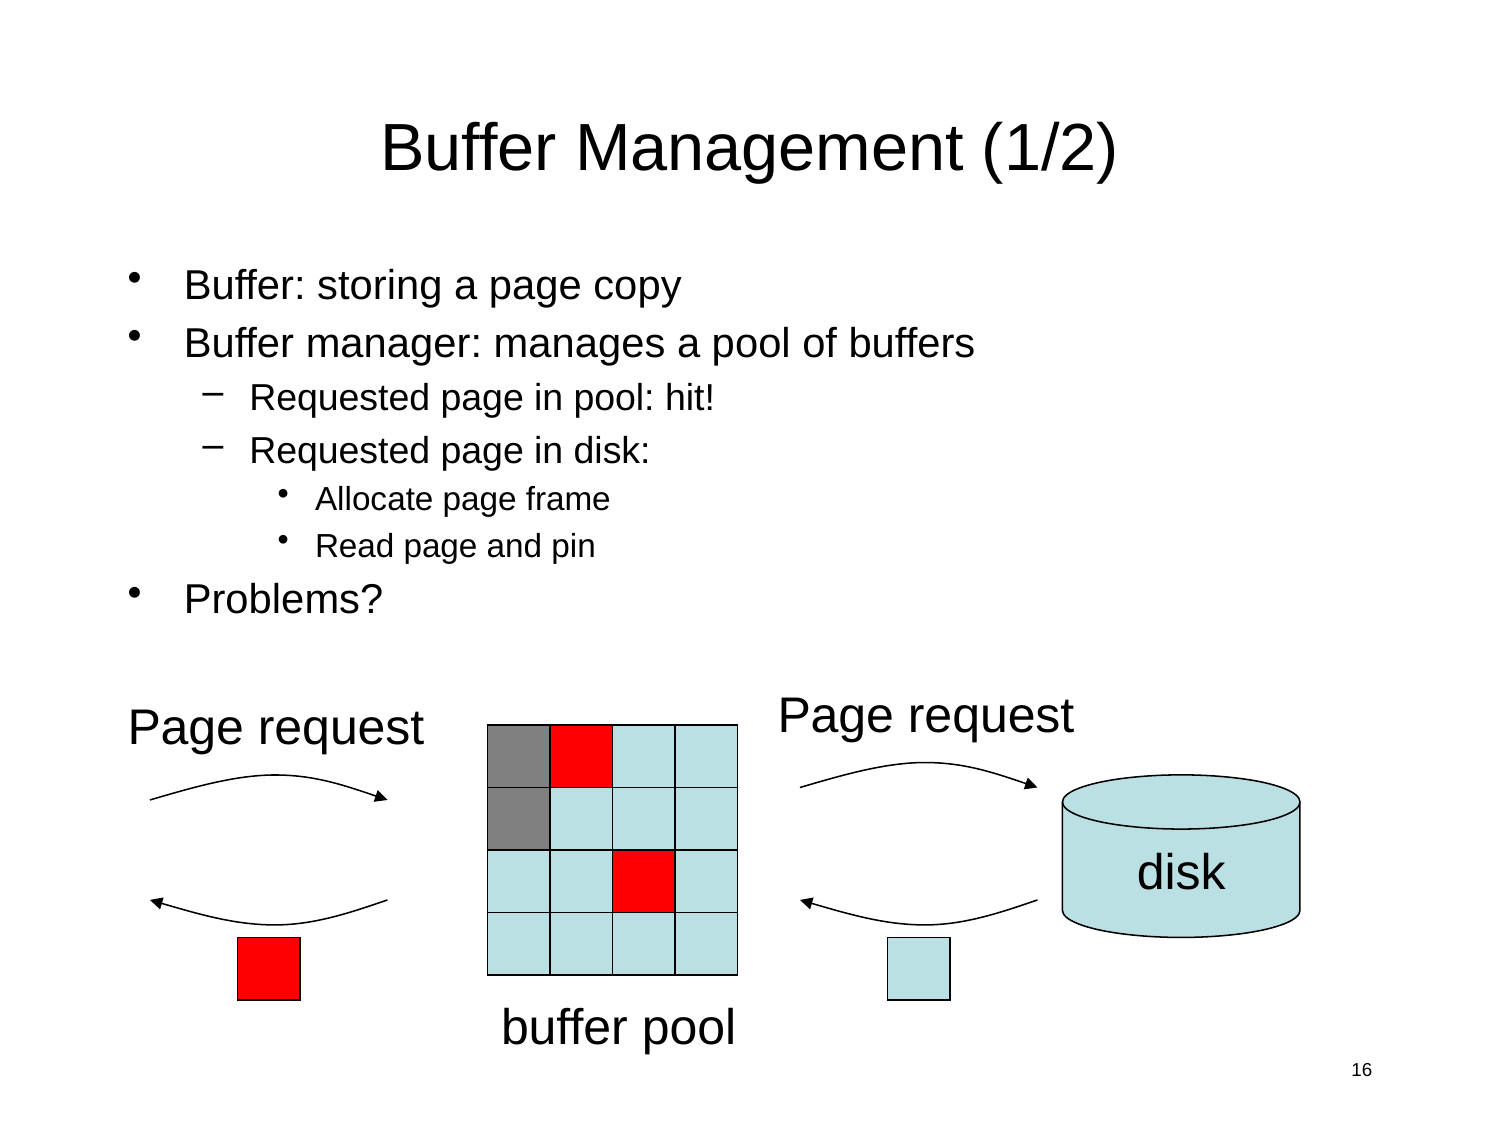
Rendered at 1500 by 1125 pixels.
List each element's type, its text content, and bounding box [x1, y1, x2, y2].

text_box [799, 899, 1038, 1001]
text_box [424, 724, 813, 1063]
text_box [112, 687, 441, 801]
slide_number 16 [1074, 1049, 1388, 1101]
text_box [762, 674, 1091, 788]
list Buffer: storing a page copy Buffer manager: manages a pool of buffers Requested page in pool: hit! Requested page in disk: Allocate page frame Read page and pin Problems? [112, 249, 1388, 1025]
title Buffer Management (1/2) [112, 50, 1388, 238]
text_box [149, 899, 388, 1001]
